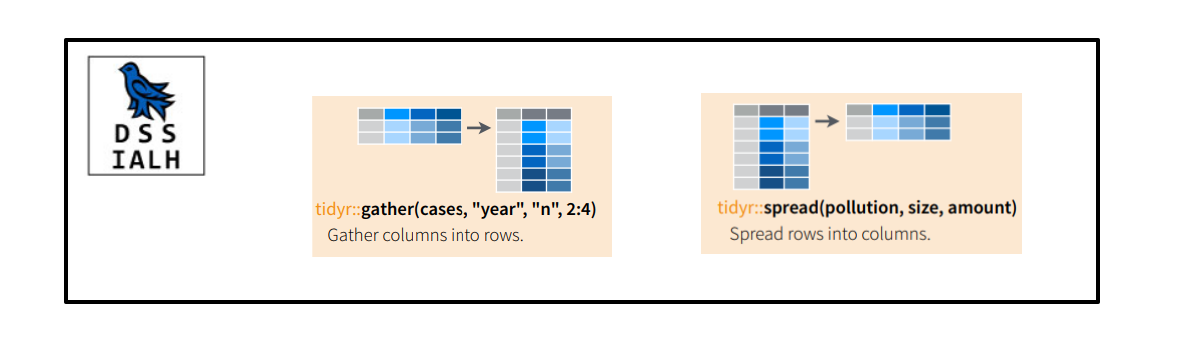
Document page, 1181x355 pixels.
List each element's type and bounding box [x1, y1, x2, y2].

text_box [0, 0, 1181, 355]
picture [701, 93, 1022, 254]
picture [312, 96, 612, 257]
picture [84, 54, 207, 177]
